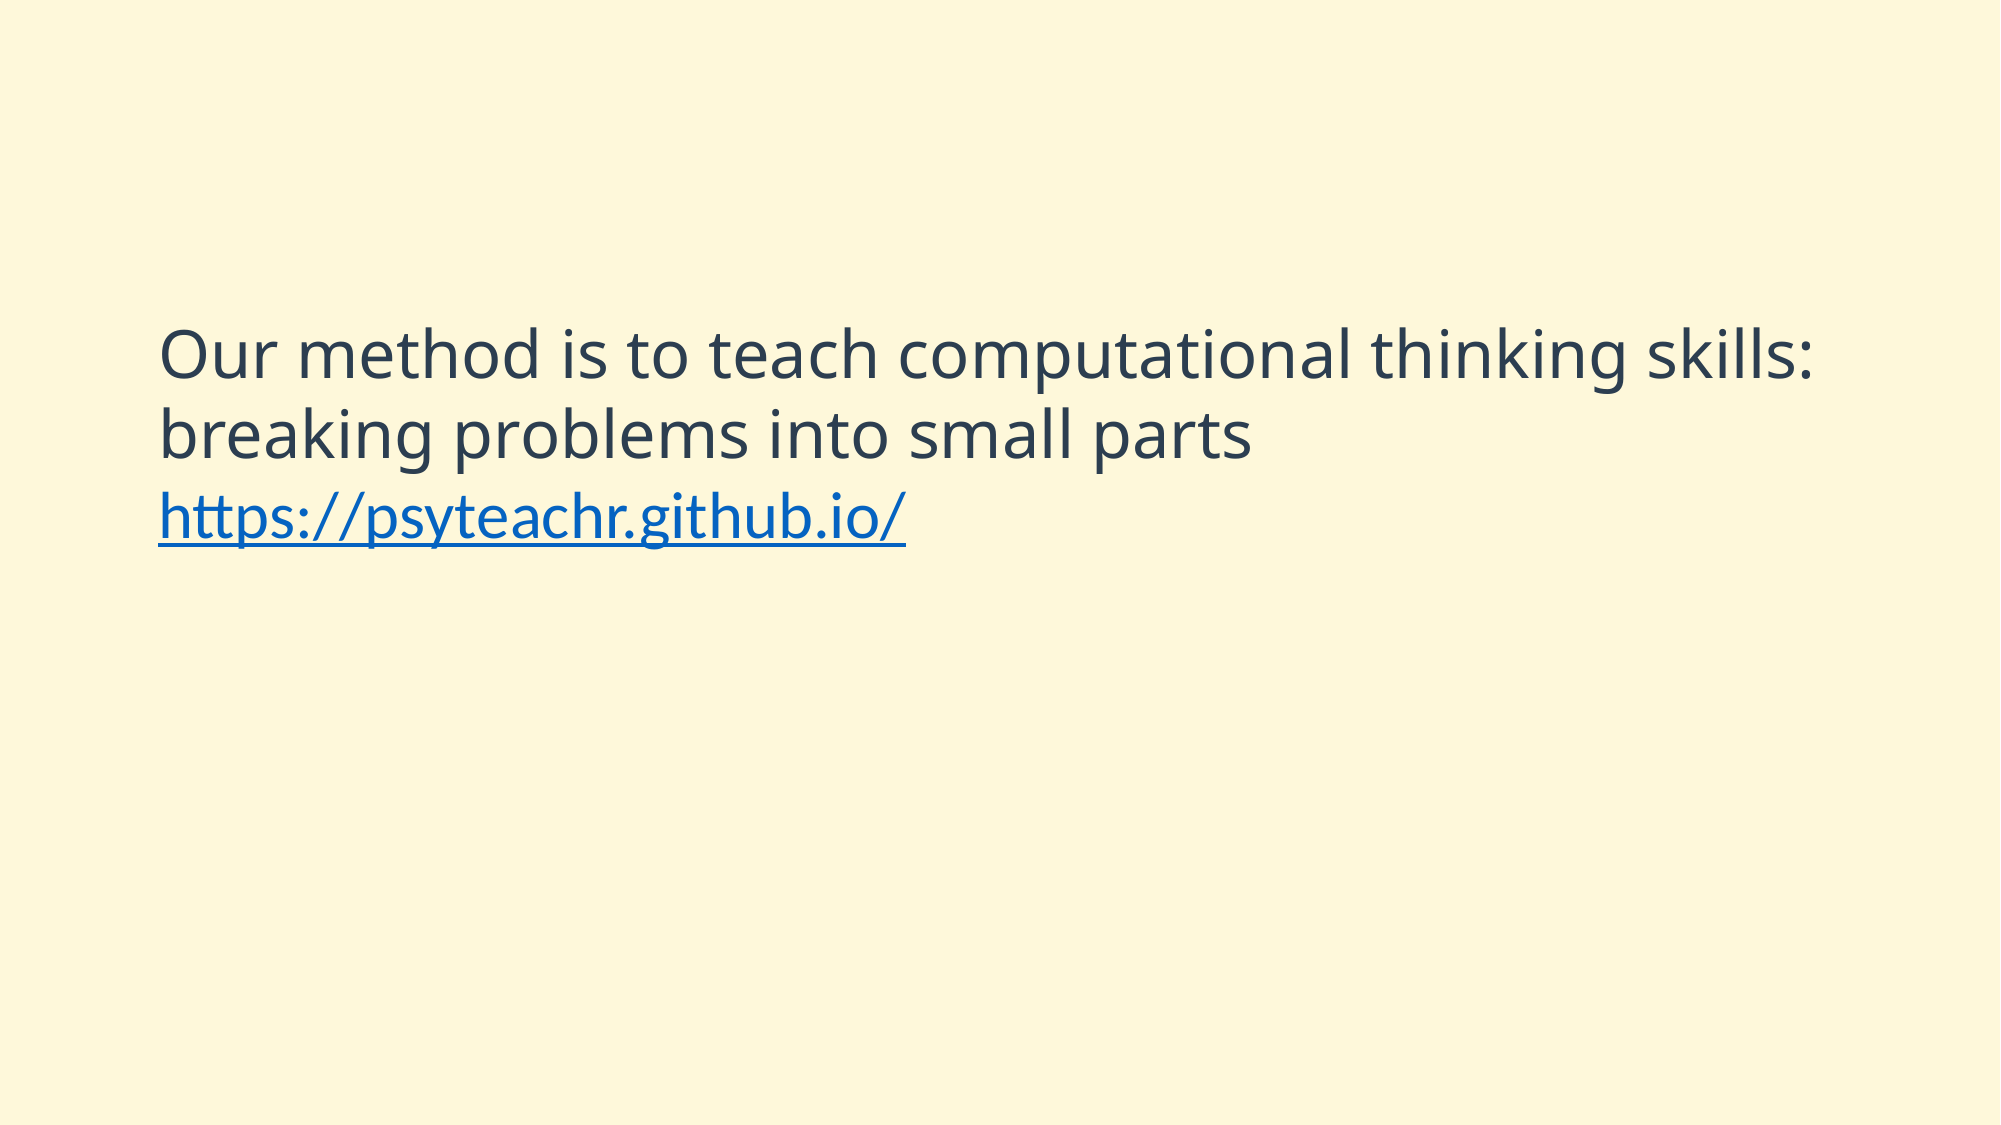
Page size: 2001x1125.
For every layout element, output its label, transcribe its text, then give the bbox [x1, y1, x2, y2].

text_box Our method is to teach computational thinking skills: breaking problems into small parts https://psyteachr.github.io/ [143, 304, 1970, 560]
